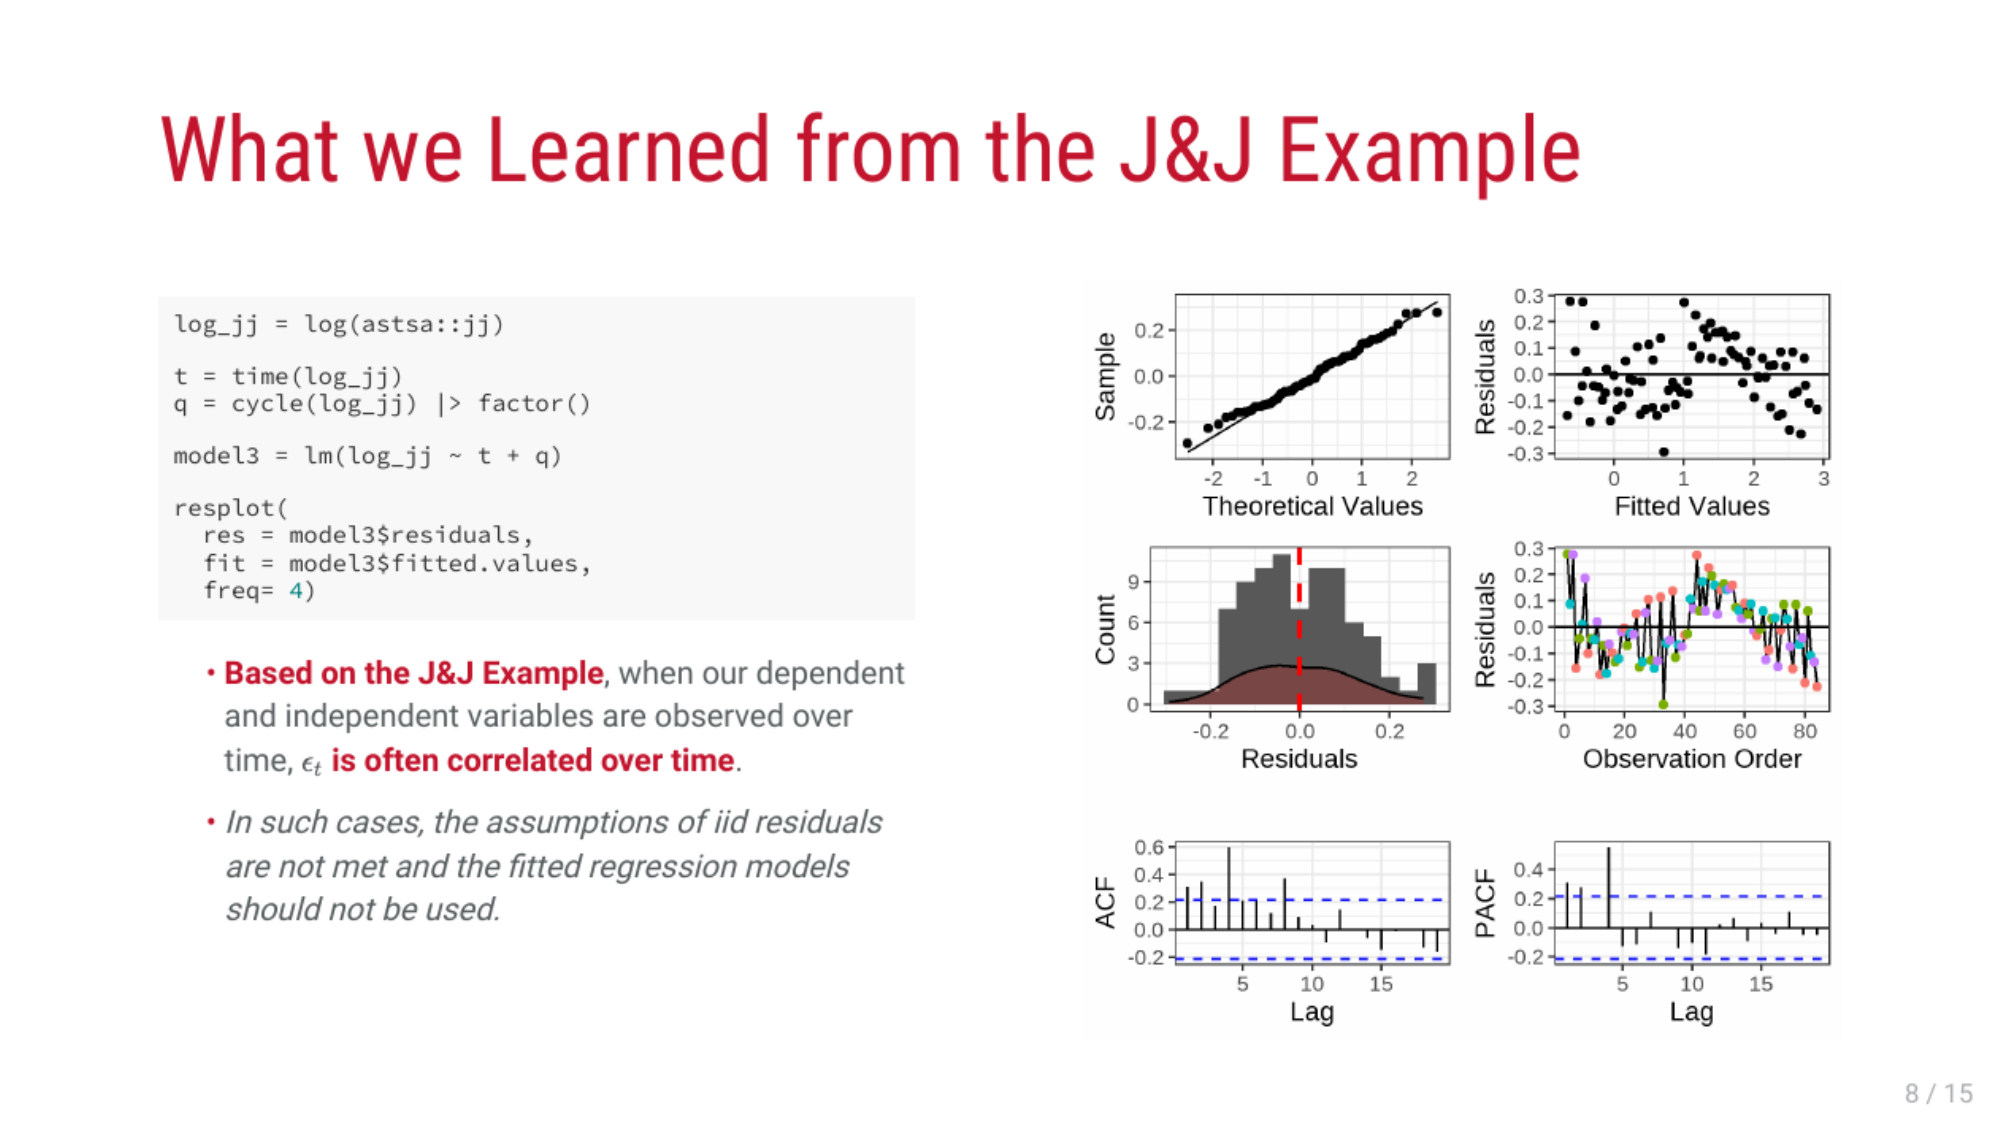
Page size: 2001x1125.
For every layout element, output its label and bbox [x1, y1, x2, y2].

list [0, 0, 2000, 1125]
